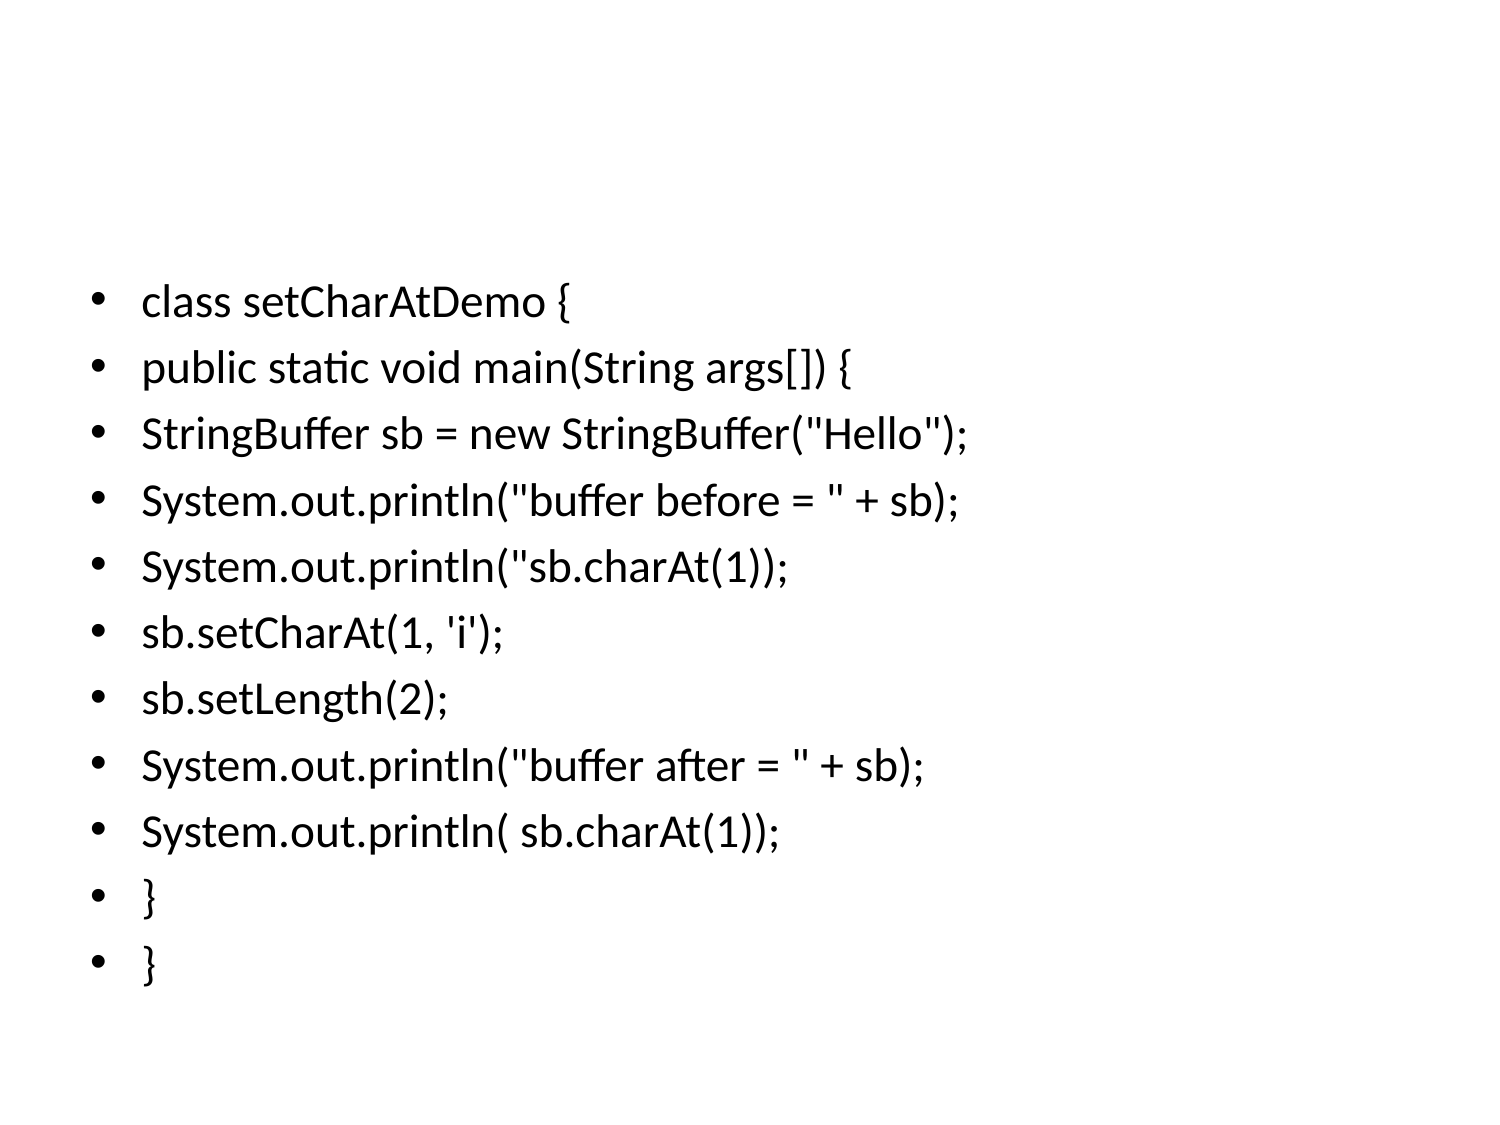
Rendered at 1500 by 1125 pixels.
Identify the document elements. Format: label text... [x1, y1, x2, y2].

list class setCharAtDemo { public static void main(String args[]) { StringBuffer sb = new StringBuffer("Hello"); System.out.println("buffer before = " + sb); System.out.println("sb.charAt(1)); sb.setCharAt(1, 'i'); sb.setLength(2); System.out.println("buffer after = " + sb); System.out.println( sb.charAt(1)); } } [75, 262, 1425, 1005]
